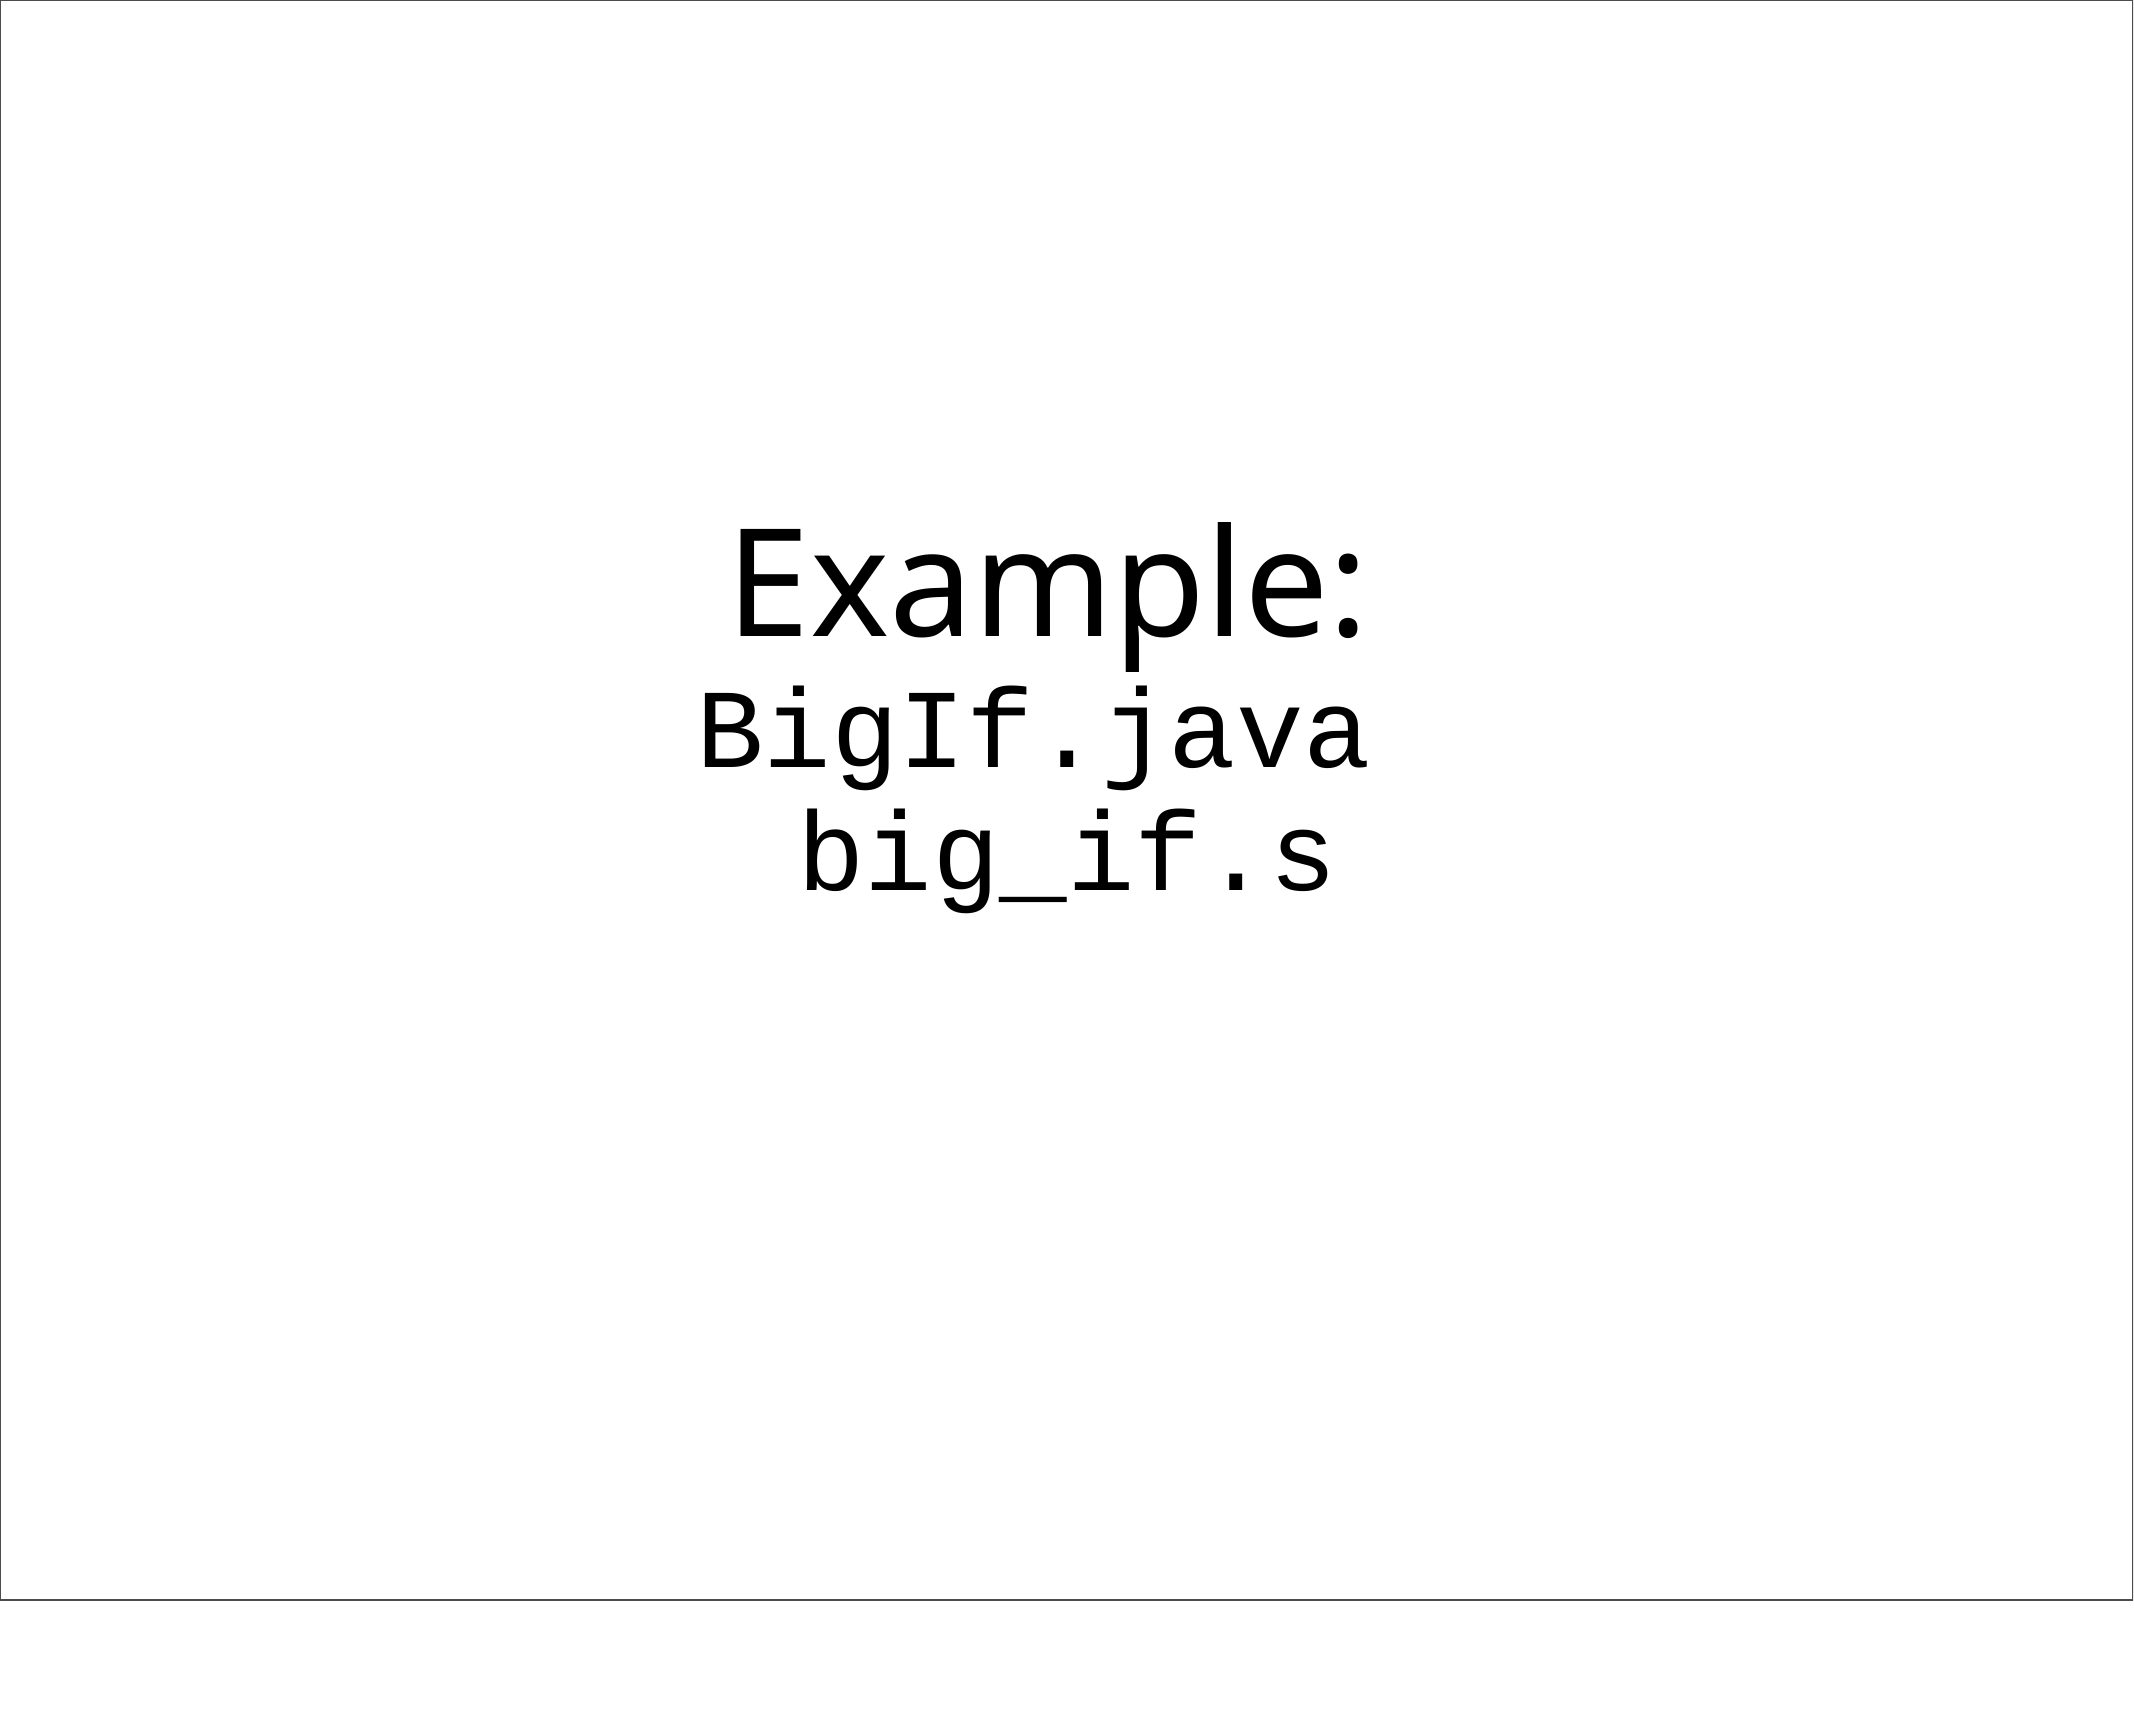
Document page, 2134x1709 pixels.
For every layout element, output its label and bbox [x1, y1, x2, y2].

text_box [0, 0, 2134, 1600]
